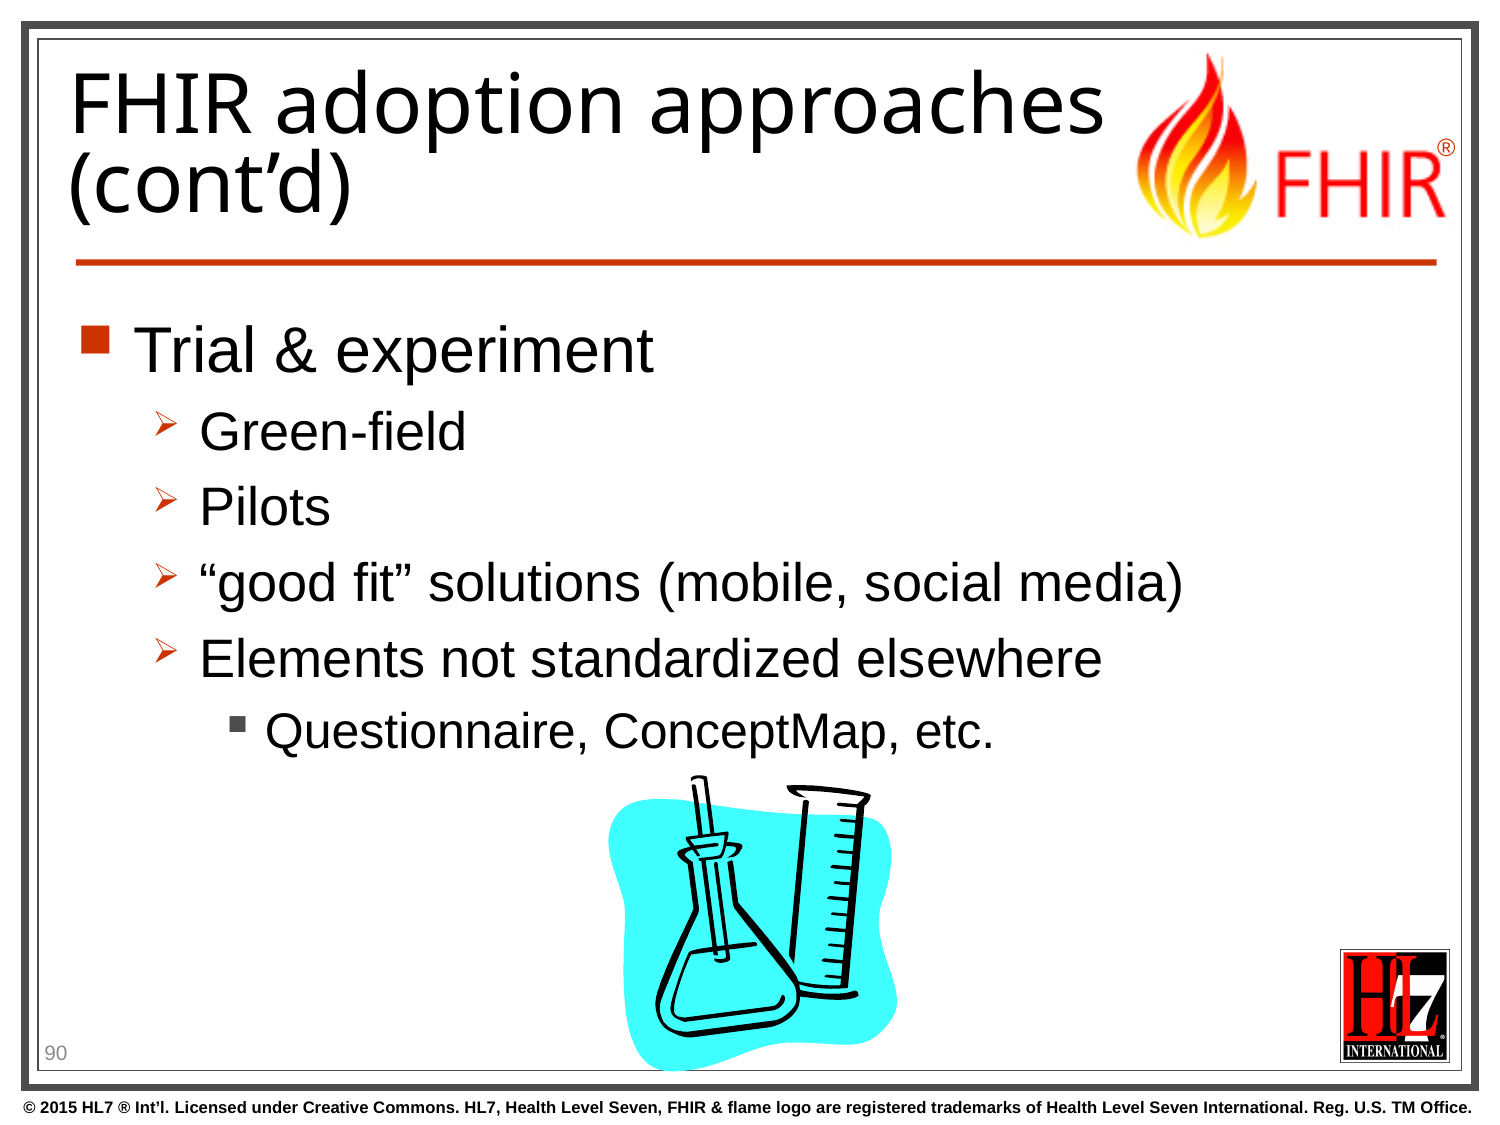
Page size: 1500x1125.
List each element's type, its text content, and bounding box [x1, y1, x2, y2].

title FHIR adoption approaches (cont’d) [53, 54, 1128, 244]
slide_number 90 [29, 1034, 148, 1071]
picture [608, 774, 898, 1072]
picture [1340, 949, 1450, 1063]
picture [1124, 42, 1458, 249]
list Trial & experiment Green-field Pilots “good fit” solutions (mobile, social media) Elements not standardized elsewhere Questionnaire, ConceptMap, etc. [62, 299, 1438, 1059]
